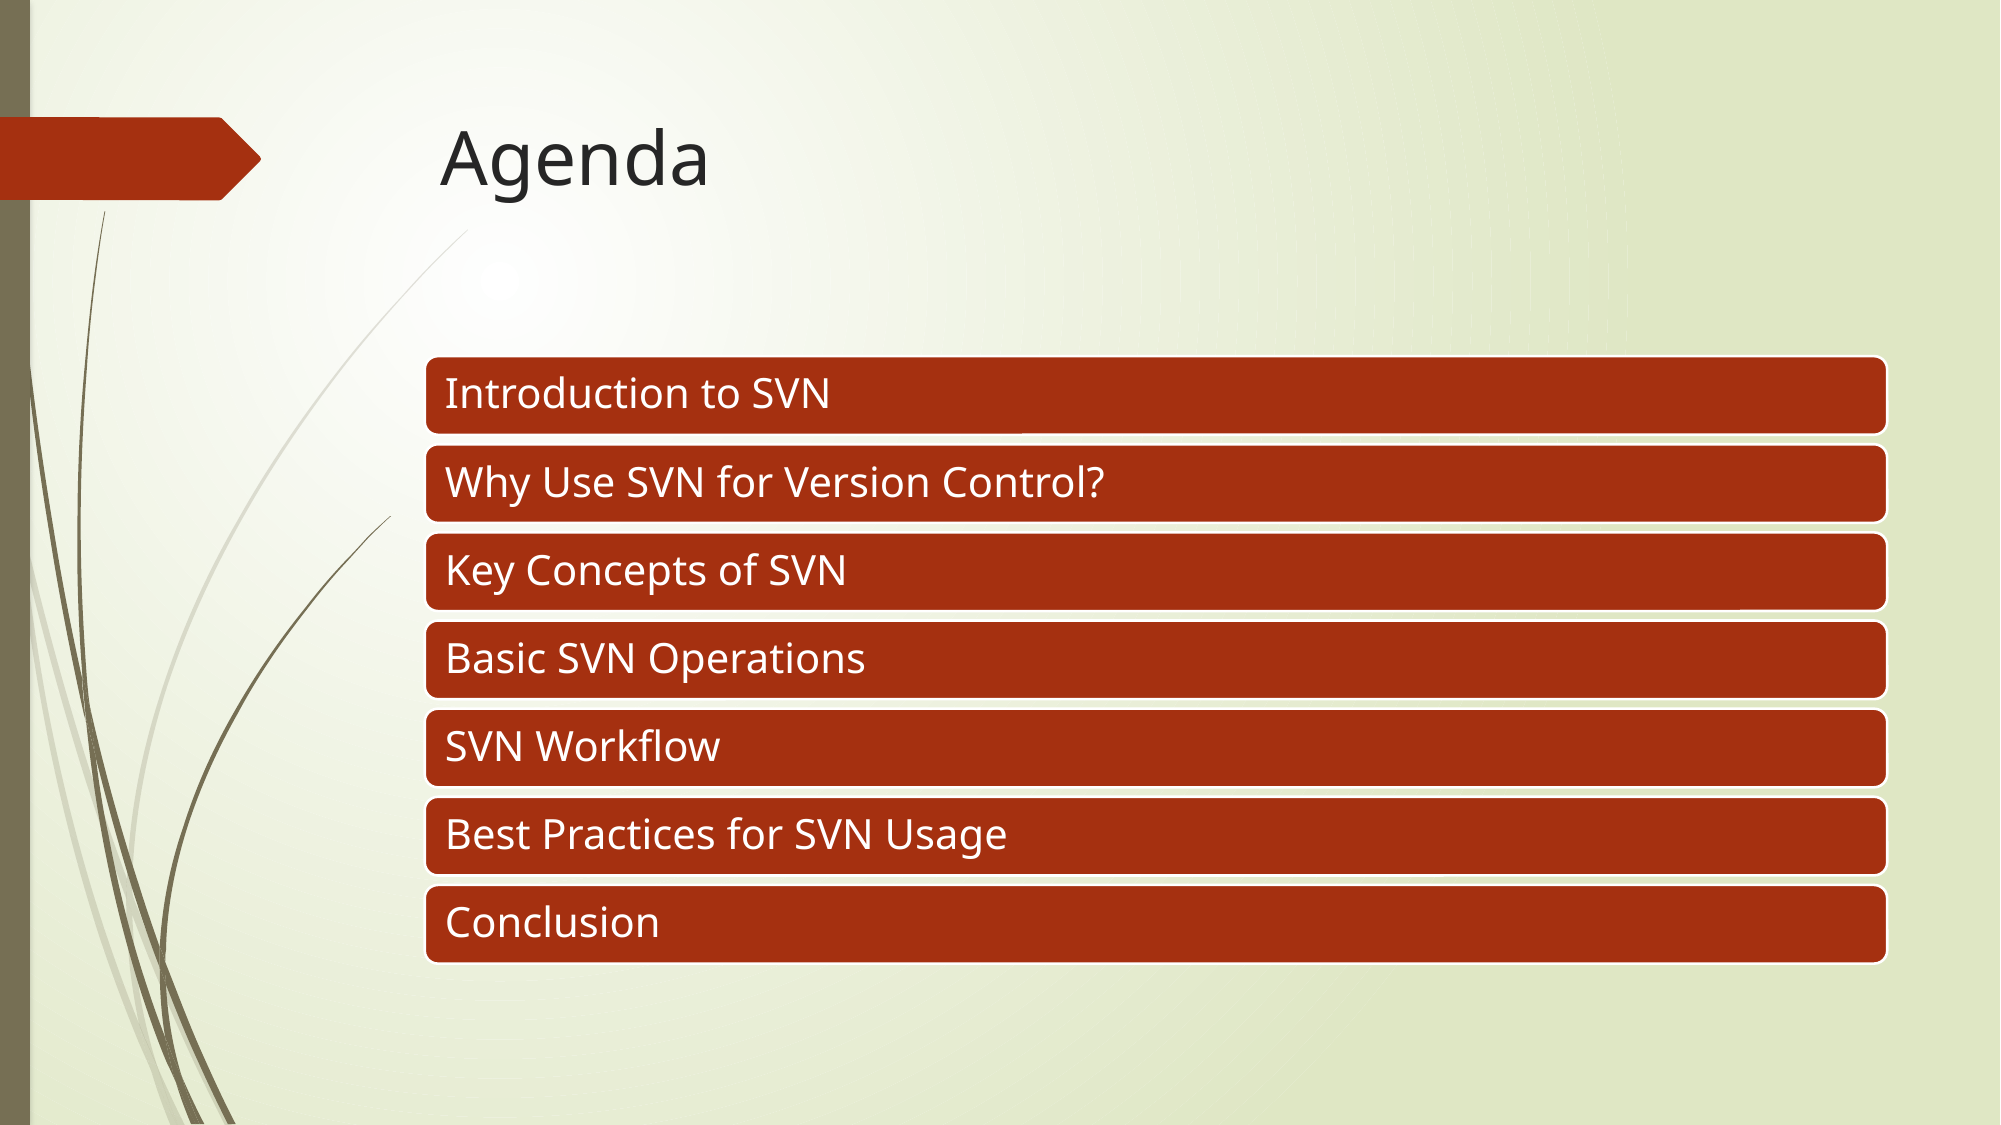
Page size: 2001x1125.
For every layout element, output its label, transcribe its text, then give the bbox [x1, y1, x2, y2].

title Agenda [425, 102, 1888, 313]
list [424, 349, 1888, 970]
